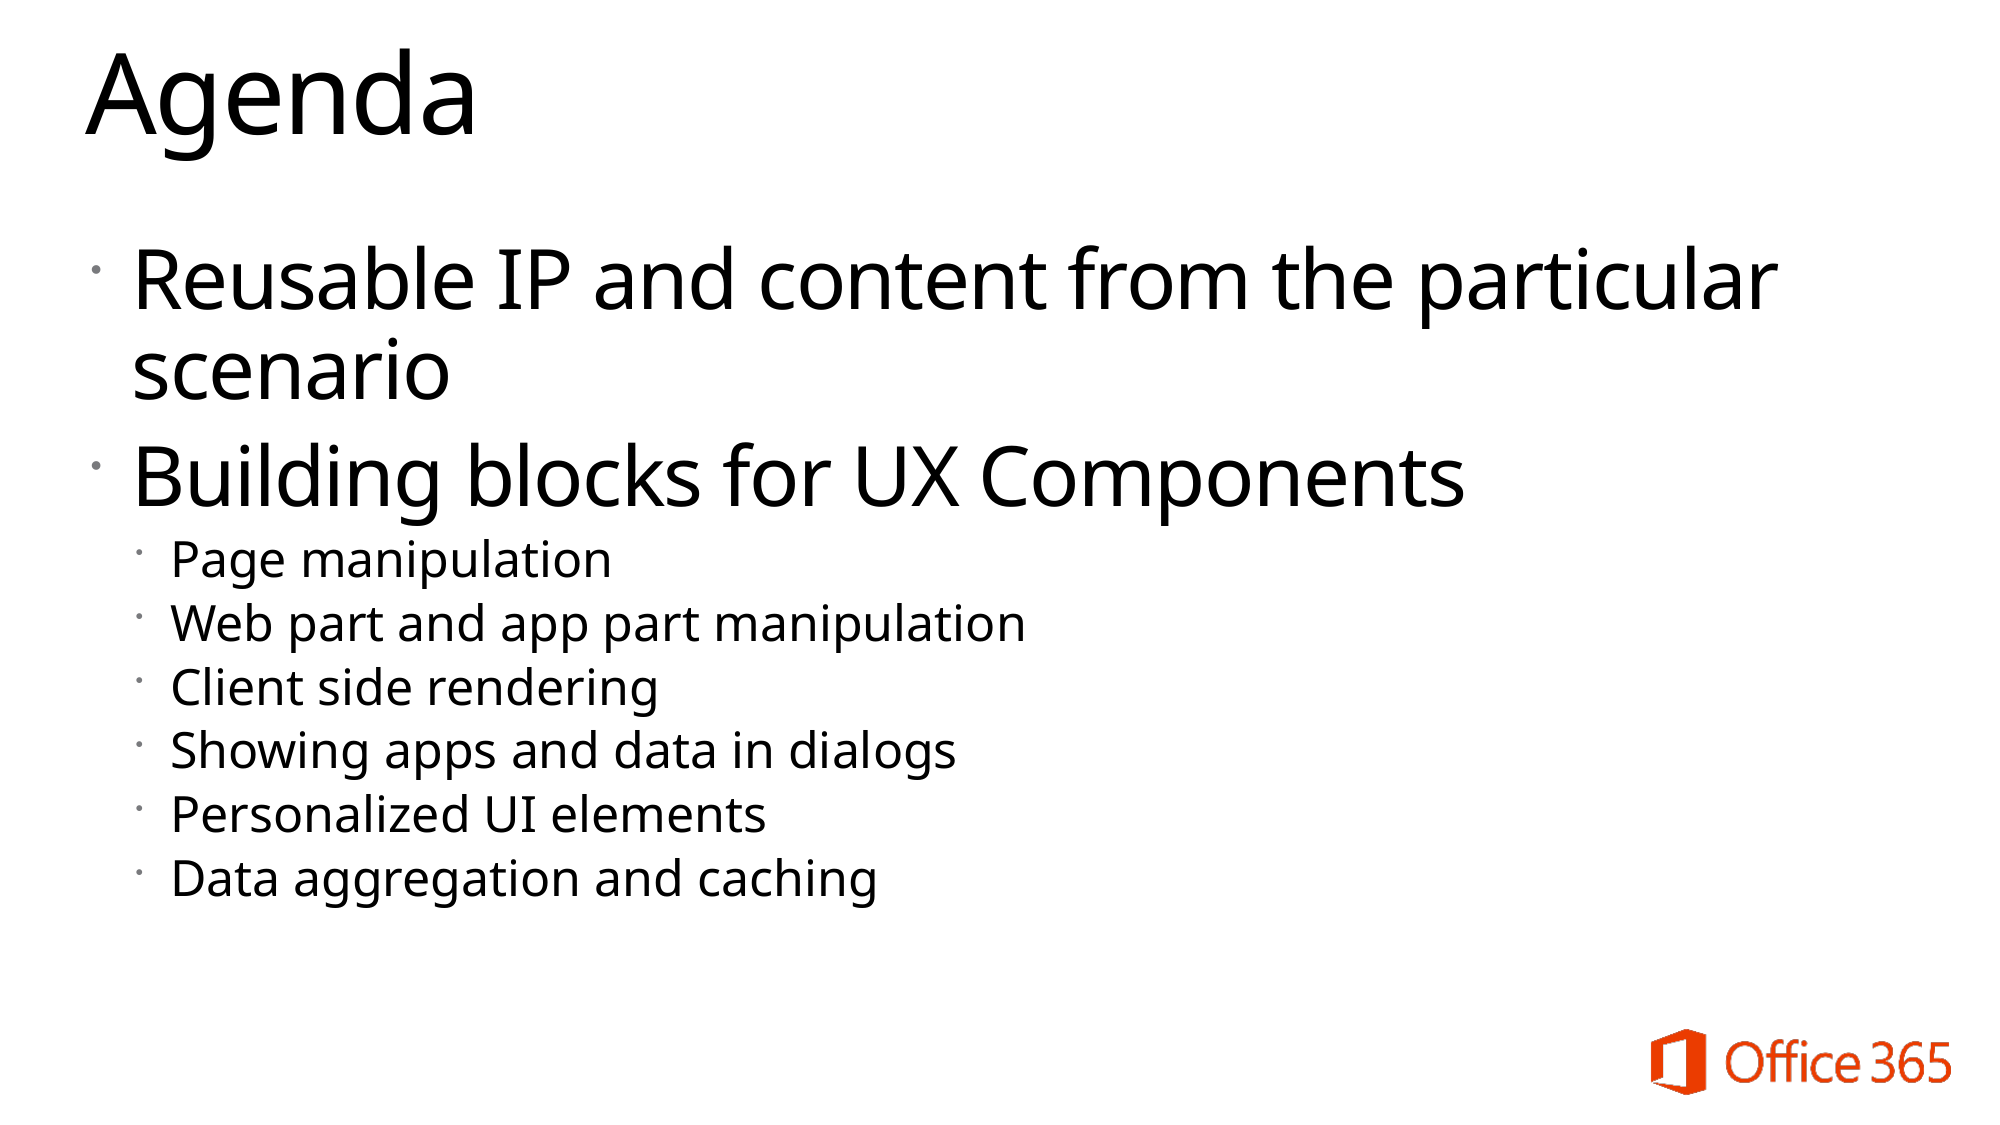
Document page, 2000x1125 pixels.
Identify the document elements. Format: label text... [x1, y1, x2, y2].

list Reusable IP and content from the particular scenario Building blocks for UX Components Page manipulation Web part and app part manipulation Client side rendering Showing apps and data in dialogs Personalized UI elements Data aggregation and caching [85, 237, 1914, 573]
title Agenda [85, 37, 1914, 161]
picture [1622, 1000, 1978, 1124]
